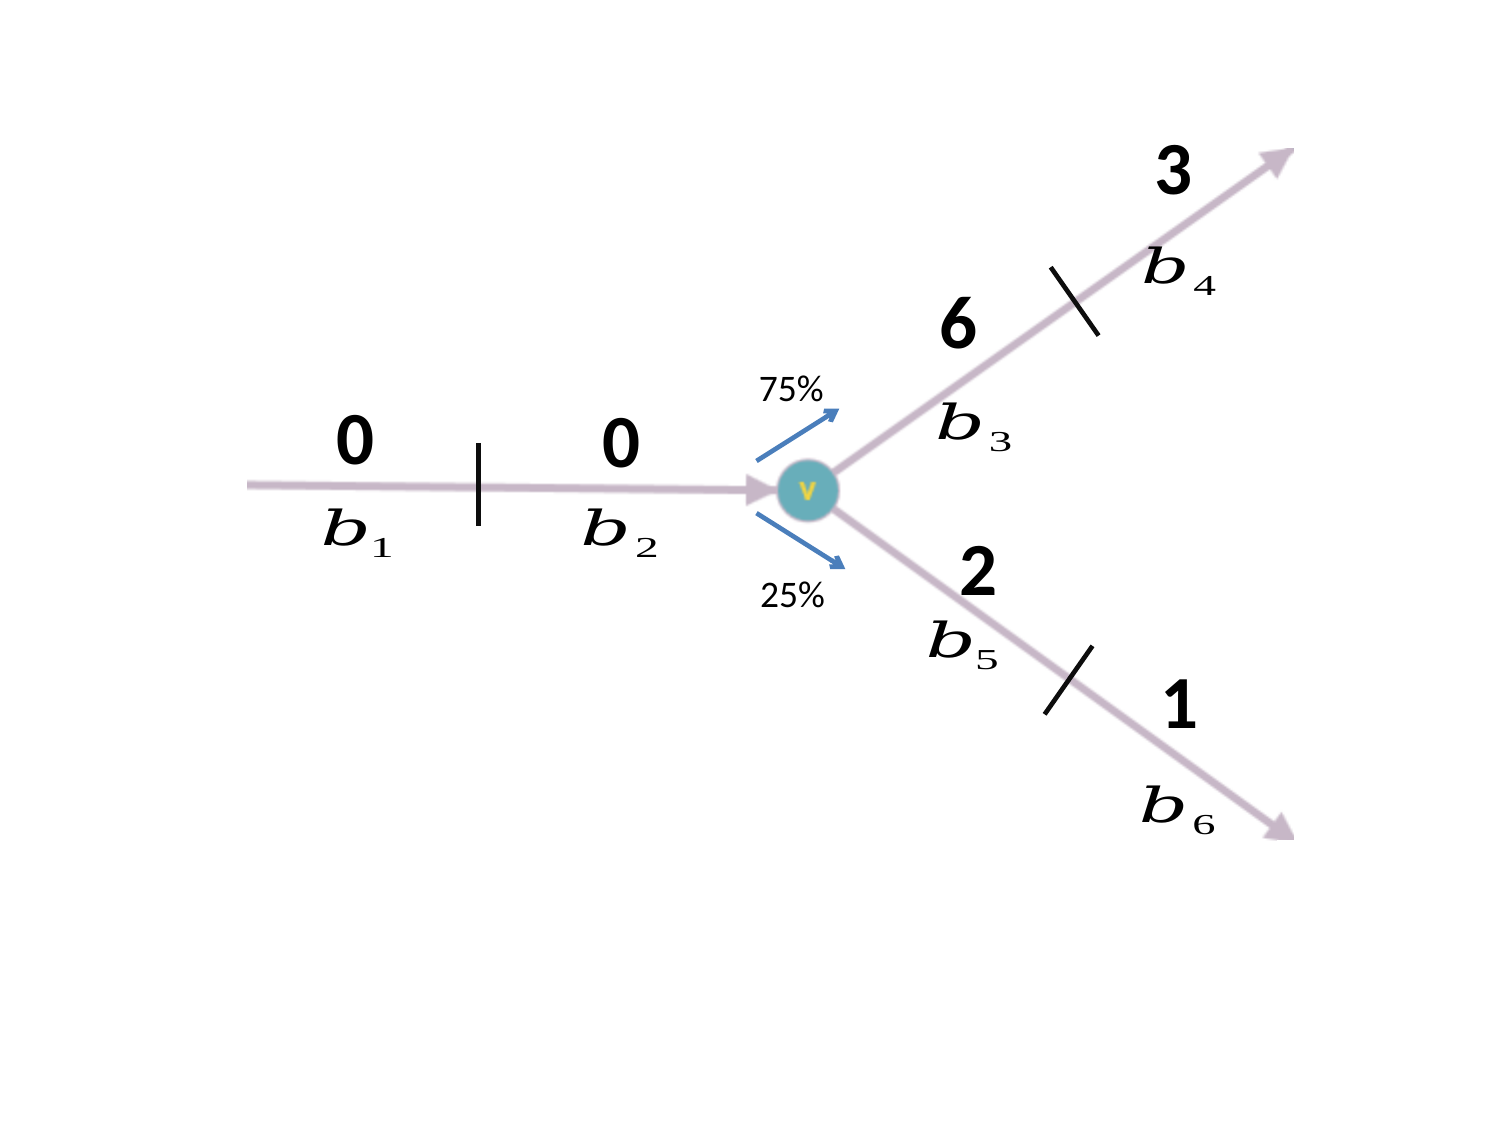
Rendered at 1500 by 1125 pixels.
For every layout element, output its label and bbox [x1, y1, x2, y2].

text_box [756, 408, 840, 462]
picture [64, 45, 1447, 936]
text_box [756, 512, 846, 570]
